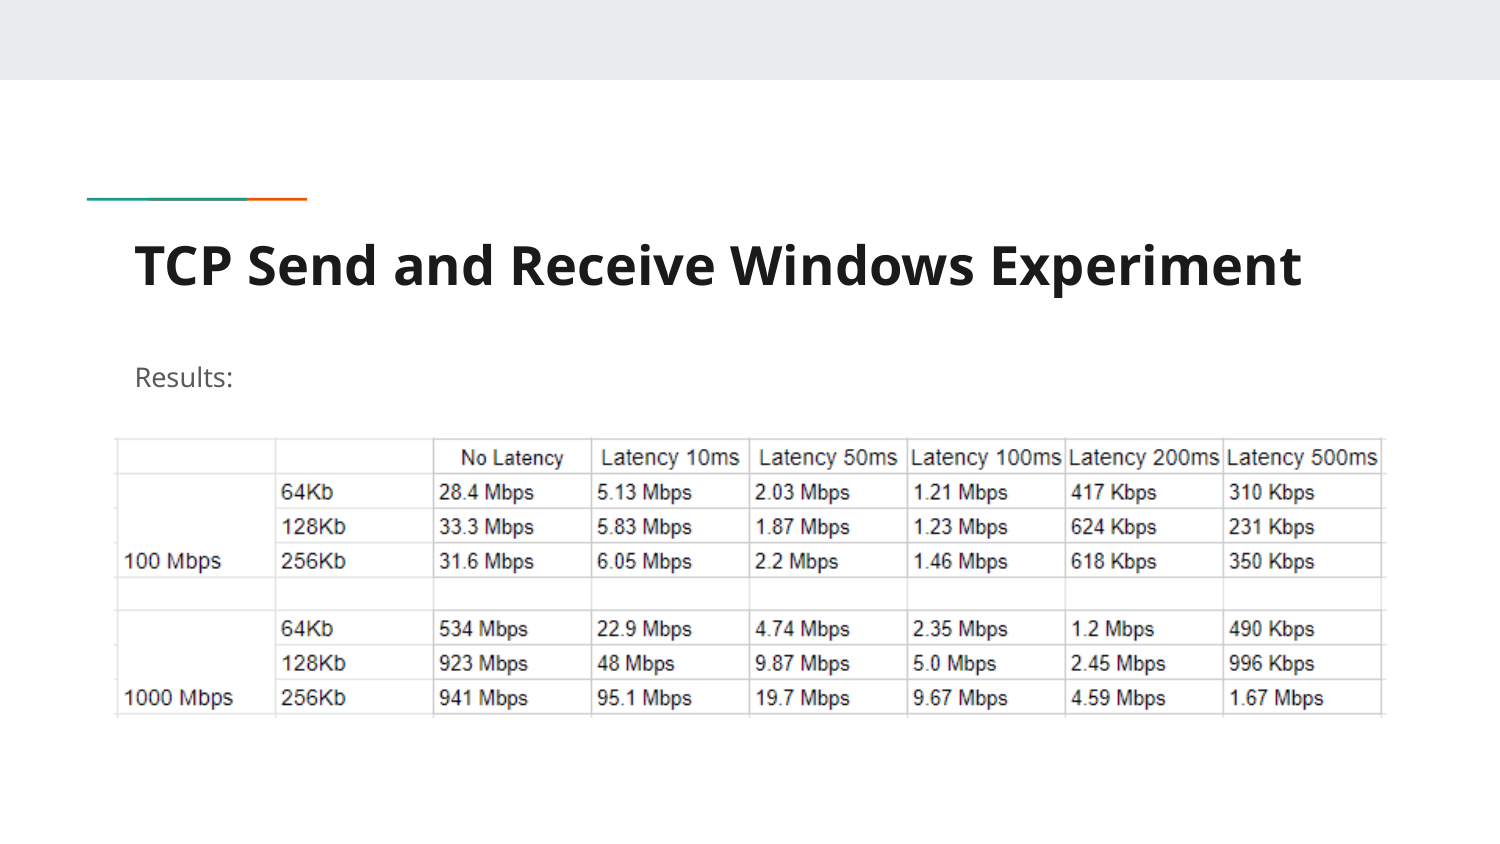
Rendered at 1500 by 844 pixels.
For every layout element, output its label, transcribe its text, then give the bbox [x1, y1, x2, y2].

picture [114, 437, 1387, 718]
title TCP Send and Receive Windows Experiment [119, 216, 1381, 305]
list Results: [119, 341, 1381, 435]
